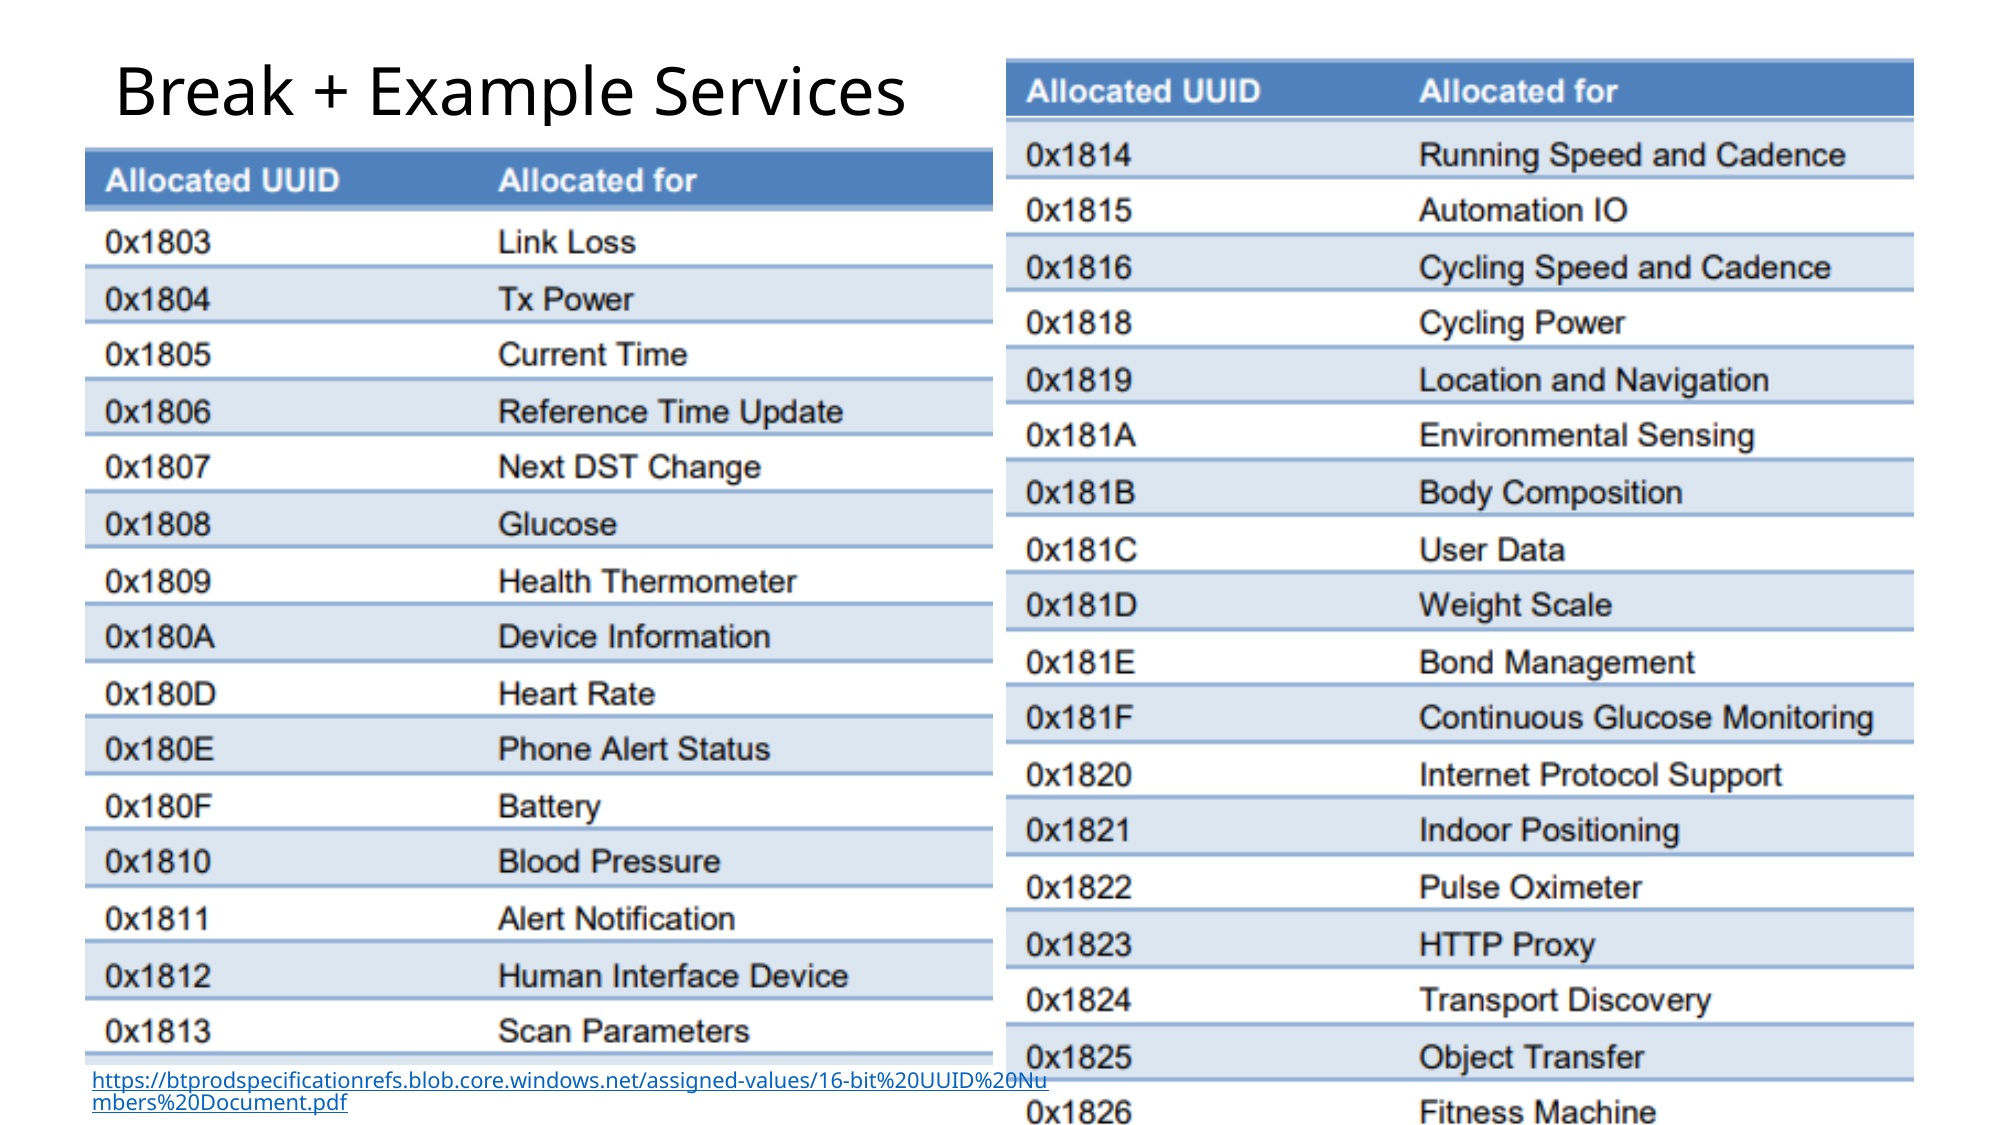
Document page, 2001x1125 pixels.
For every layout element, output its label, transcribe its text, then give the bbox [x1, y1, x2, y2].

picture [85, 126, 993, 1065]
title Break + Example Services [99, 37, 1006, 150]
text_box https://btprodspecificationrefs.blob.core.windows.net/assigned-values/16-bit%20UUID%20Numbers%20Document.pdf [77, 1058, 1006, 1104]
picture [1006, 37, 1914, 1125]
